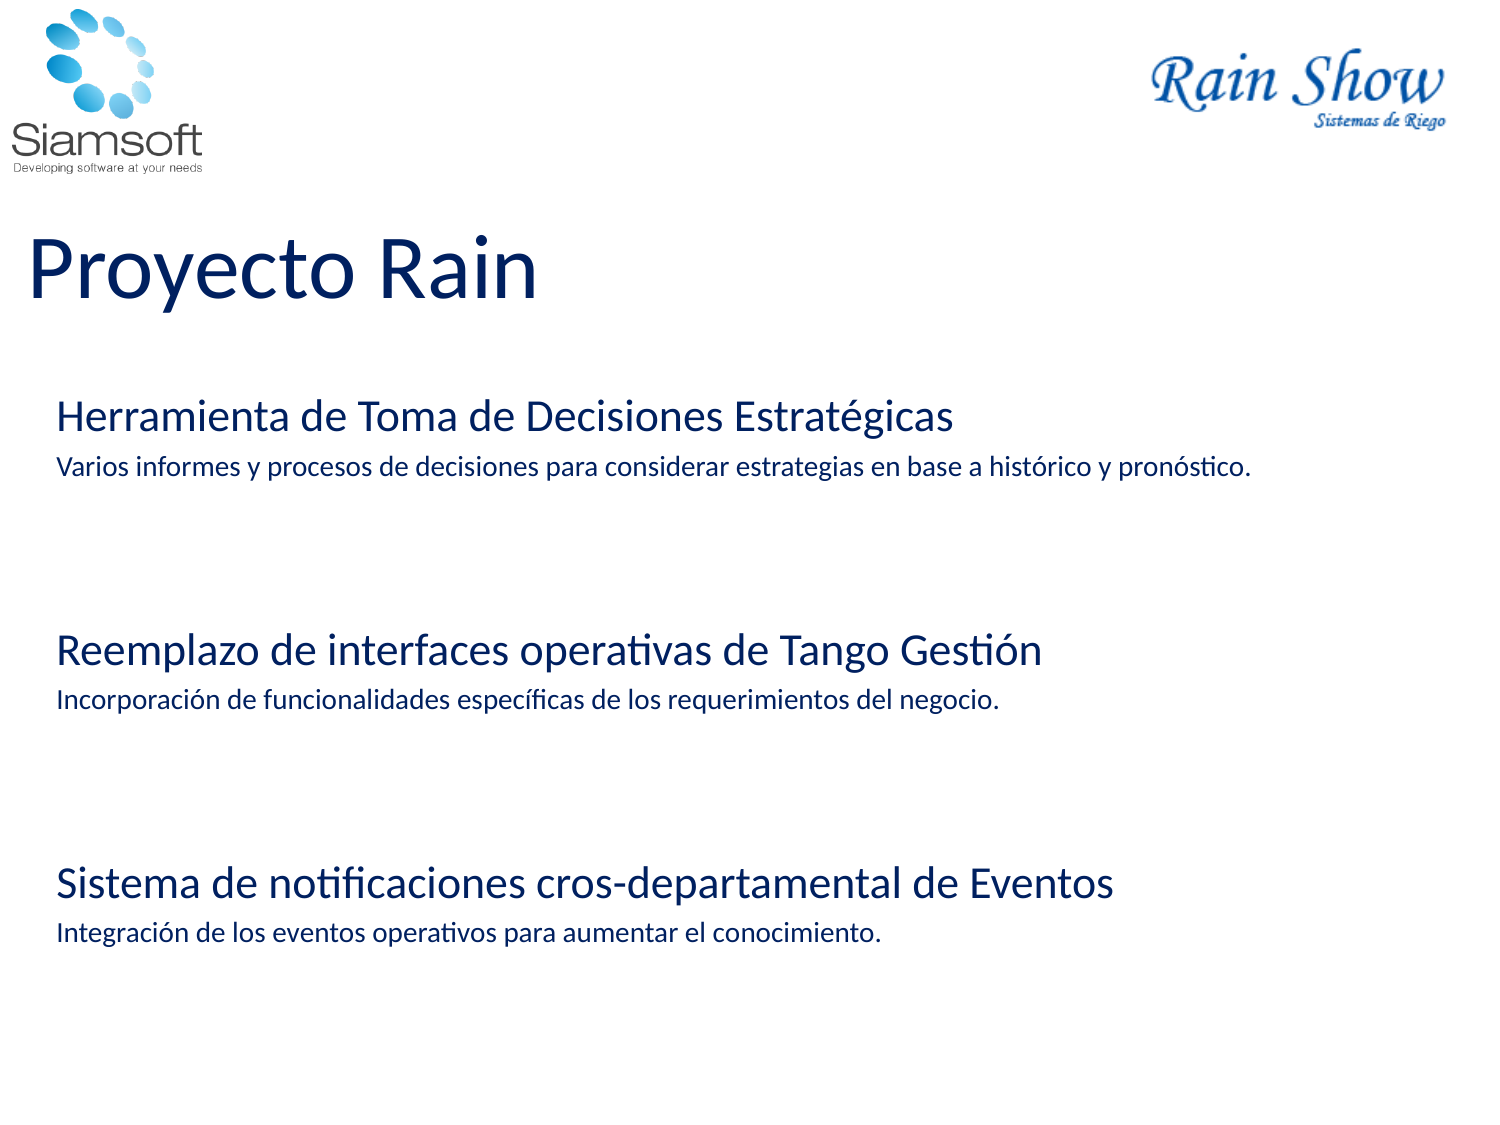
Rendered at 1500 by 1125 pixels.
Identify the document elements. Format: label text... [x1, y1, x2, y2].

subtitle Herramienta de Toma de Decisiones Estratégicas Varios informes y procesos de decisiones para considerar estrategias en base a histórico y pronóstico. Reemplazo de interfaces operativas de Tango Gestión Incorporación de funcionalidades específicas de los requerimientos del negocio. Sistema de notificaciones cros-departamental de Eventos Integración de los eventos operativos para aumentar el conocimiento. [41, 314, 1303, 1035]
title Proyecto Rain [12, 196, 809, 327]
picture [1139, 44, 1466, 139]
picture [12, 8, 203, 174]
